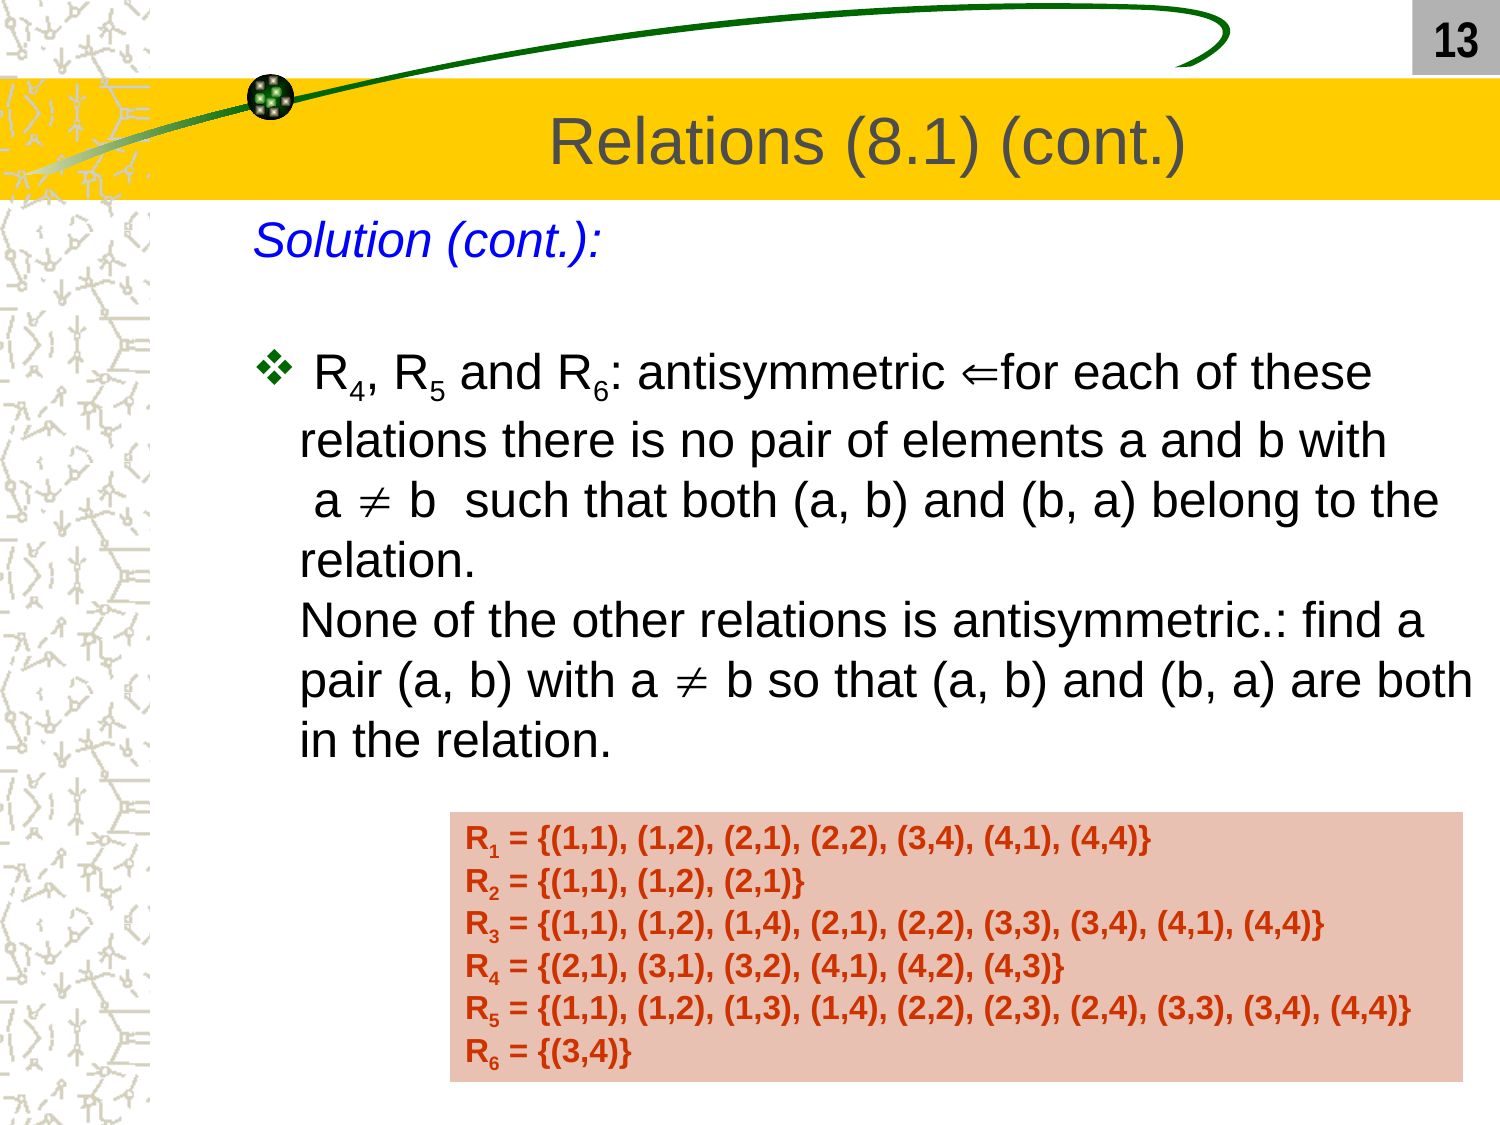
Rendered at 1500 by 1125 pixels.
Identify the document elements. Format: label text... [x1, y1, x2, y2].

table_header R1 = {(1,1), (1,2), (2,1), (2,2), (3,4), (4,1), (4,4)} R2 = {(1,1), (1,2), (2,1)} R3 = {(1,1), (1,2), (1,4), (2,1), (2,2), (3,3), (3,4), (4,1), (4,4)} R4 = {(2,1), (3,1), (3,2), (4,1), (4,2), (4,3)} R5 = {(1,1), (1,2), (1,3), (1,4), (2,2), (2,3), (2,4), (3,3), (3,4), (4,4)} R6 = {(3,4)} [450, 812, 1463, 1082]
list Solution (cont.): R4, R5 and R6: antisymmetric for each of these relations there is no pair of elements a and b with a  b such that both (a, b) and (b, a) belong to the relation. None of the other relations is antisymmetric.: find a pair (a, b) with a  b so that (a, b) and (b, a) are both in the relation. [162, 200, 1500, 1125]
text_box 13 [1412, 0, 1500, 75]
picture [0, 0, 150, 1125]
title Relations (8.1) (cont.) [249, 75, 1488, 200]
